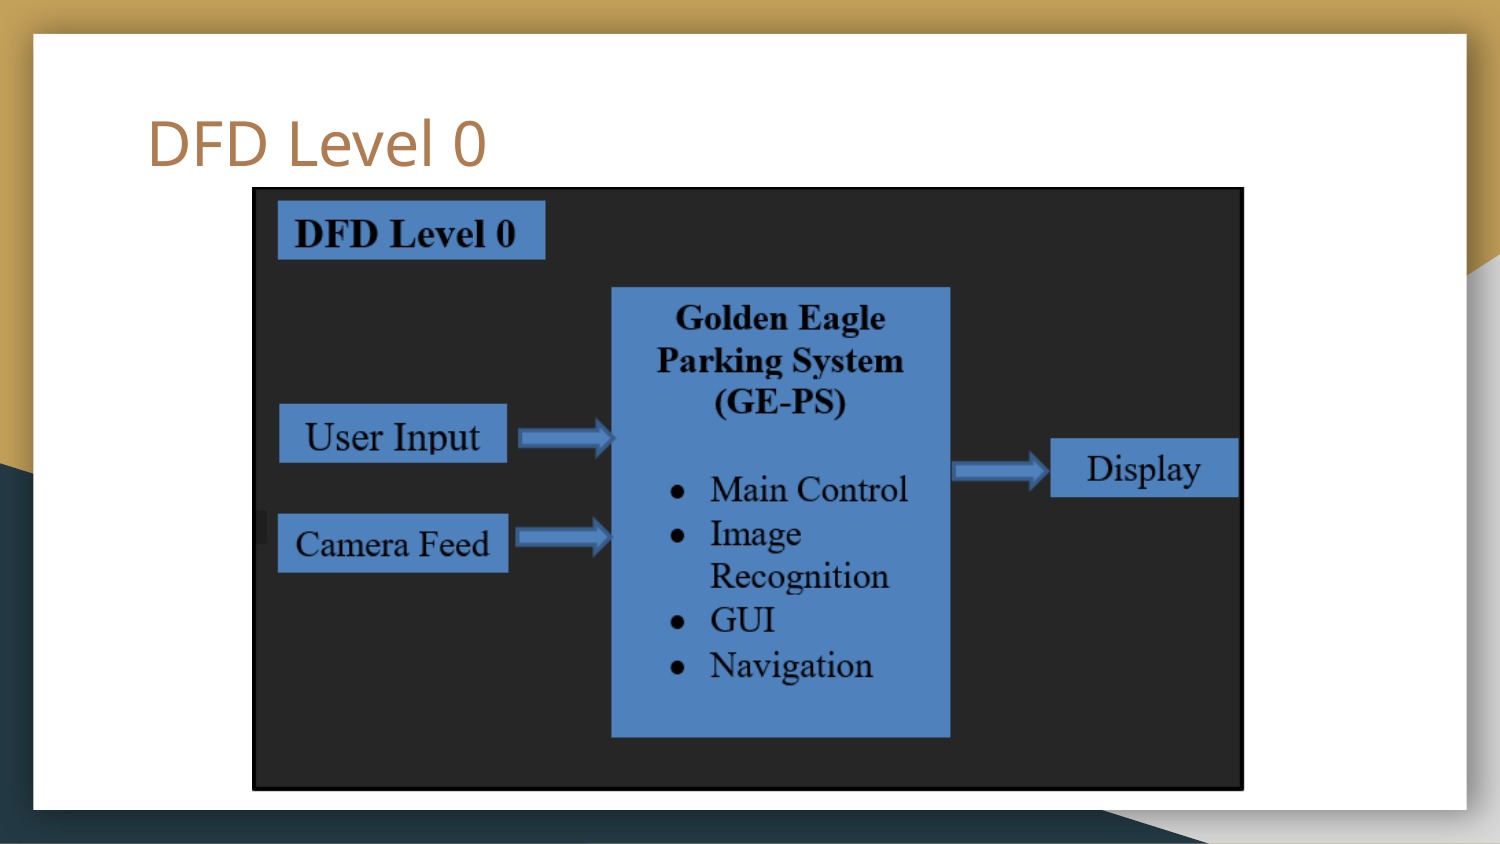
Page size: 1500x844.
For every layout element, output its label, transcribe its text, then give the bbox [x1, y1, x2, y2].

title DFD Level 0 [131, 88, 506, 188]
picture [252, 187, 1248, 794]
